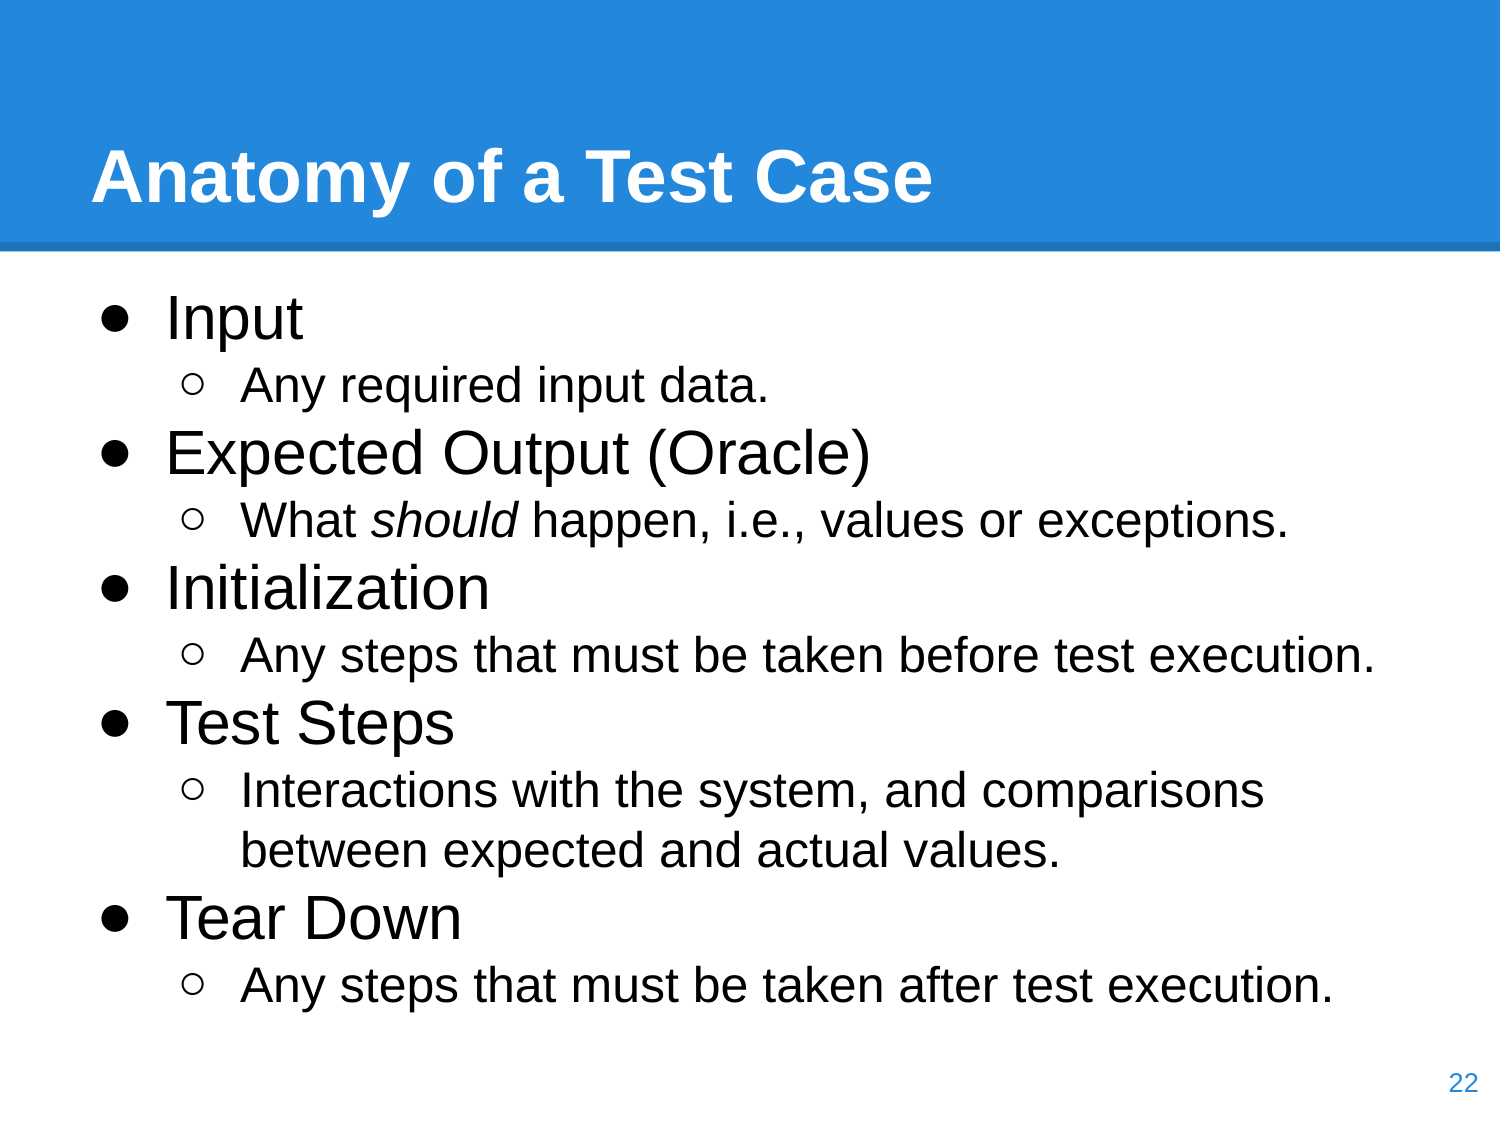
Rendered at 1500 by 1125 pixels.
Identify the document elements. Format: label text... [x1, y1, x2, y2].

list Input Any required input data. Expected Output (Oracle) What should happen, i.e., values or exceptions. Initialization Any steps that must be taken before test execution. Test Steps Interactions with the system, and comparisons between expected and actual values. Tear Down Any steps that must be taken after test execution. [75, 262, 1425, 1078]
slide_number ‹#› [1403, 1038, 1494, 1125]
title Anatomy of a Test Case [75, 45, 1425, 233]
